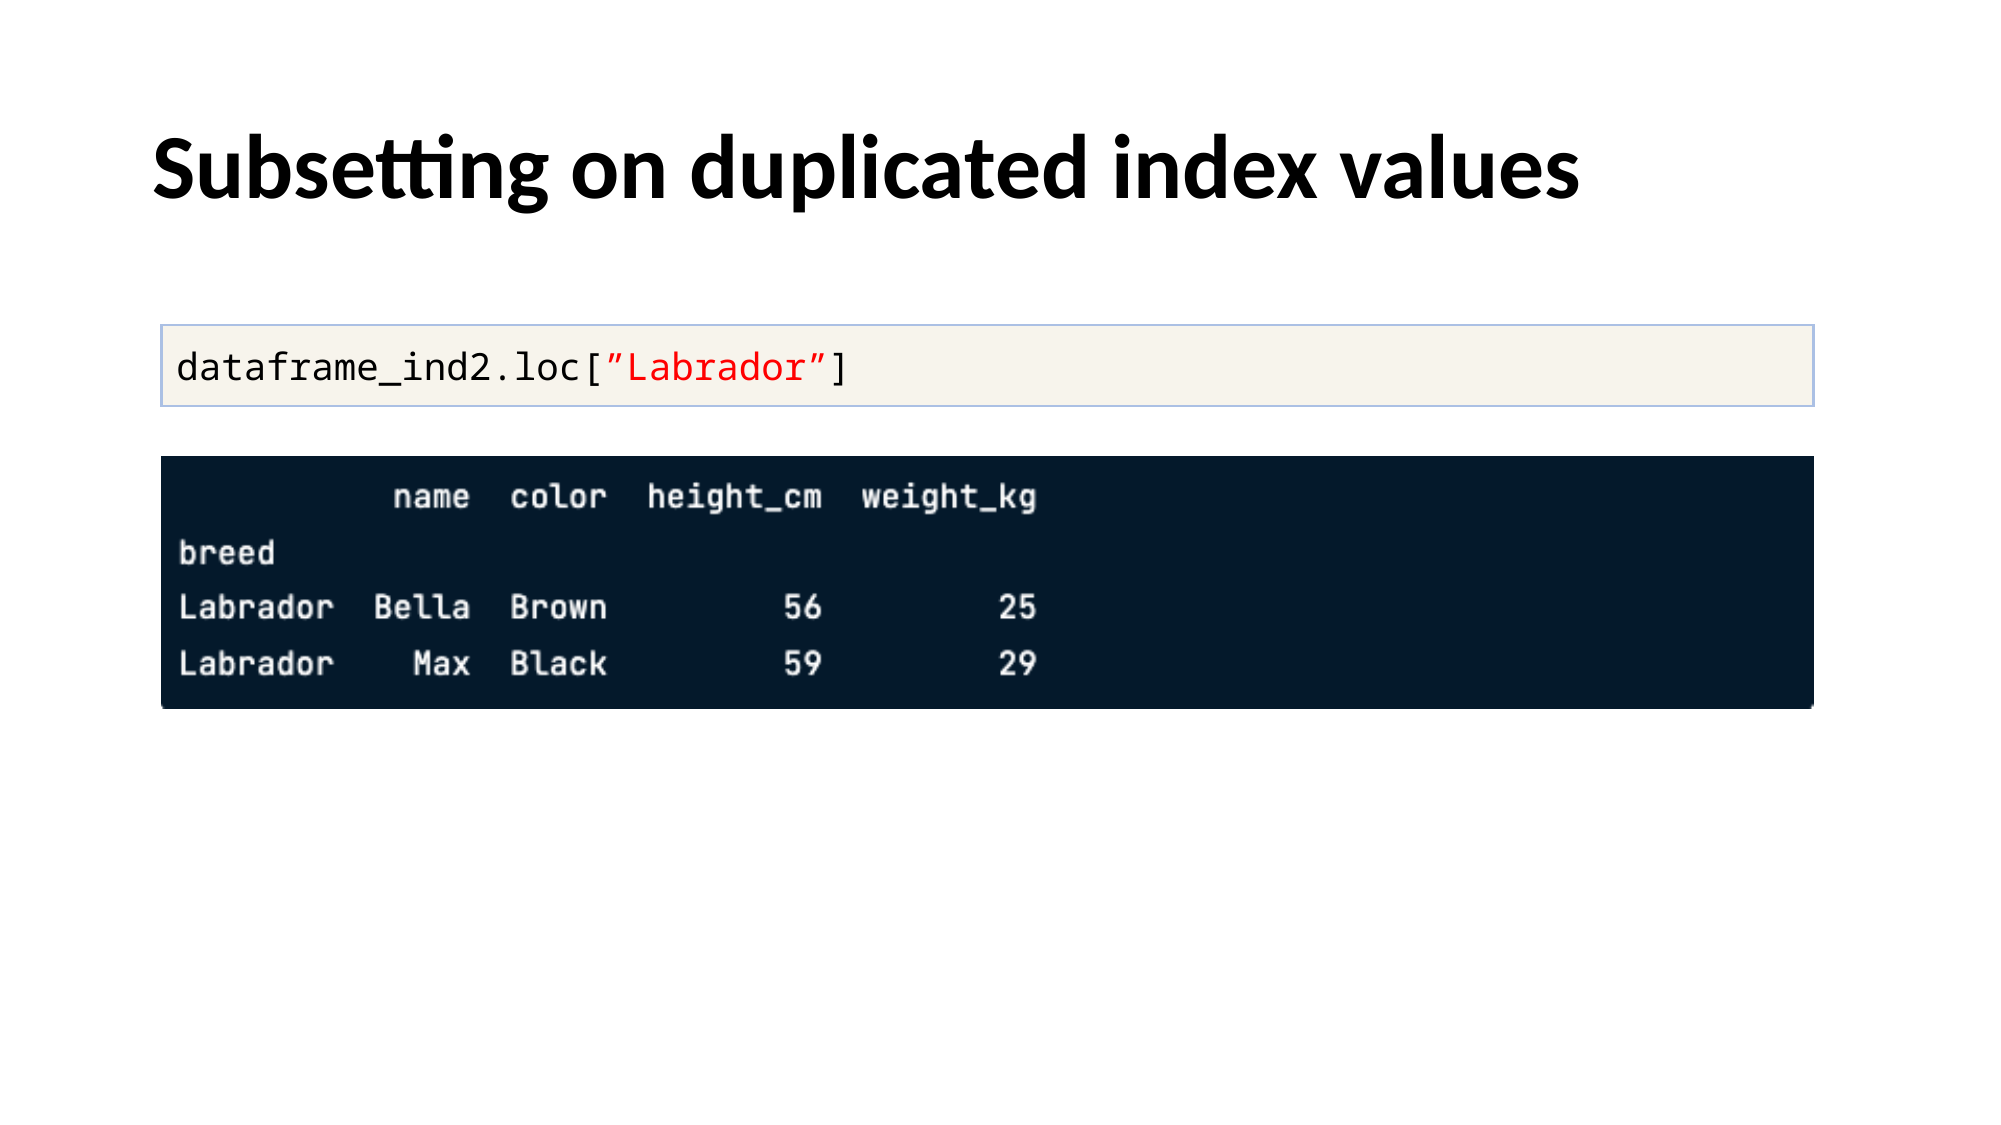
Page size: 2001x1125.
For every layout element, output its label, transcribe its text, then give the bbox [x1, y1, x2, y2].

text_box dataframe_ind2.loc[”Labrador”] [160, 324, 1815, 407]
title Subsetting on duplicated index values [137, 59, 1863, 278]
picture [161, 456, 1814, 709]
